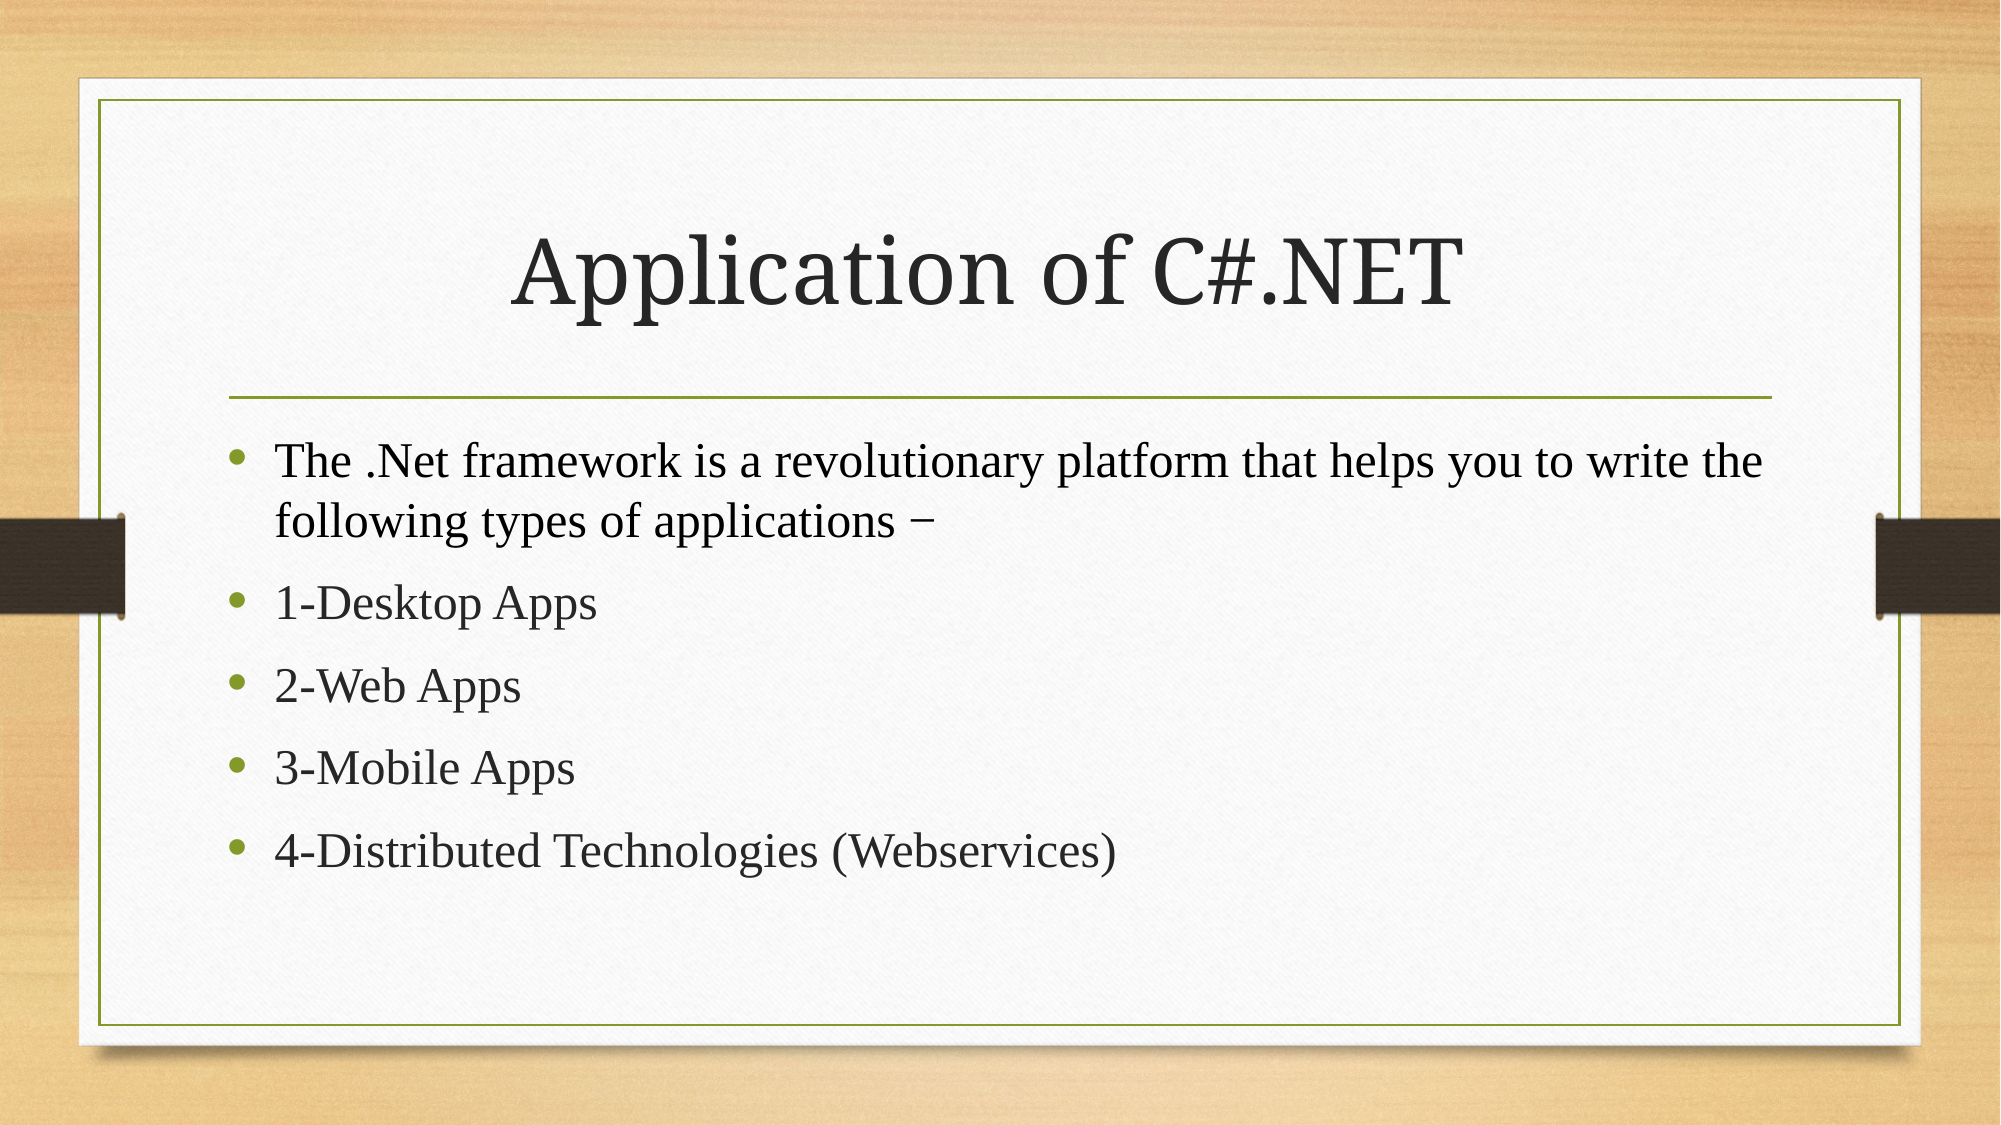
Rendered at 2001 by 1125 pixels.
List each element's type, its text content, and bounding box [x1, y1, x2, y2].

picture [0, 0, 2001, 1125]
list The .Net framework is a revolutionary platform that helps you to write the following types of applications − 1-Desktop Apps 2-Web Apps 3-Mobile Apps 4-Distributed Technologies (Webservices) [212, 419, 1788, 964]
title Application of C#.NET [212, 161, 1788, 375]
